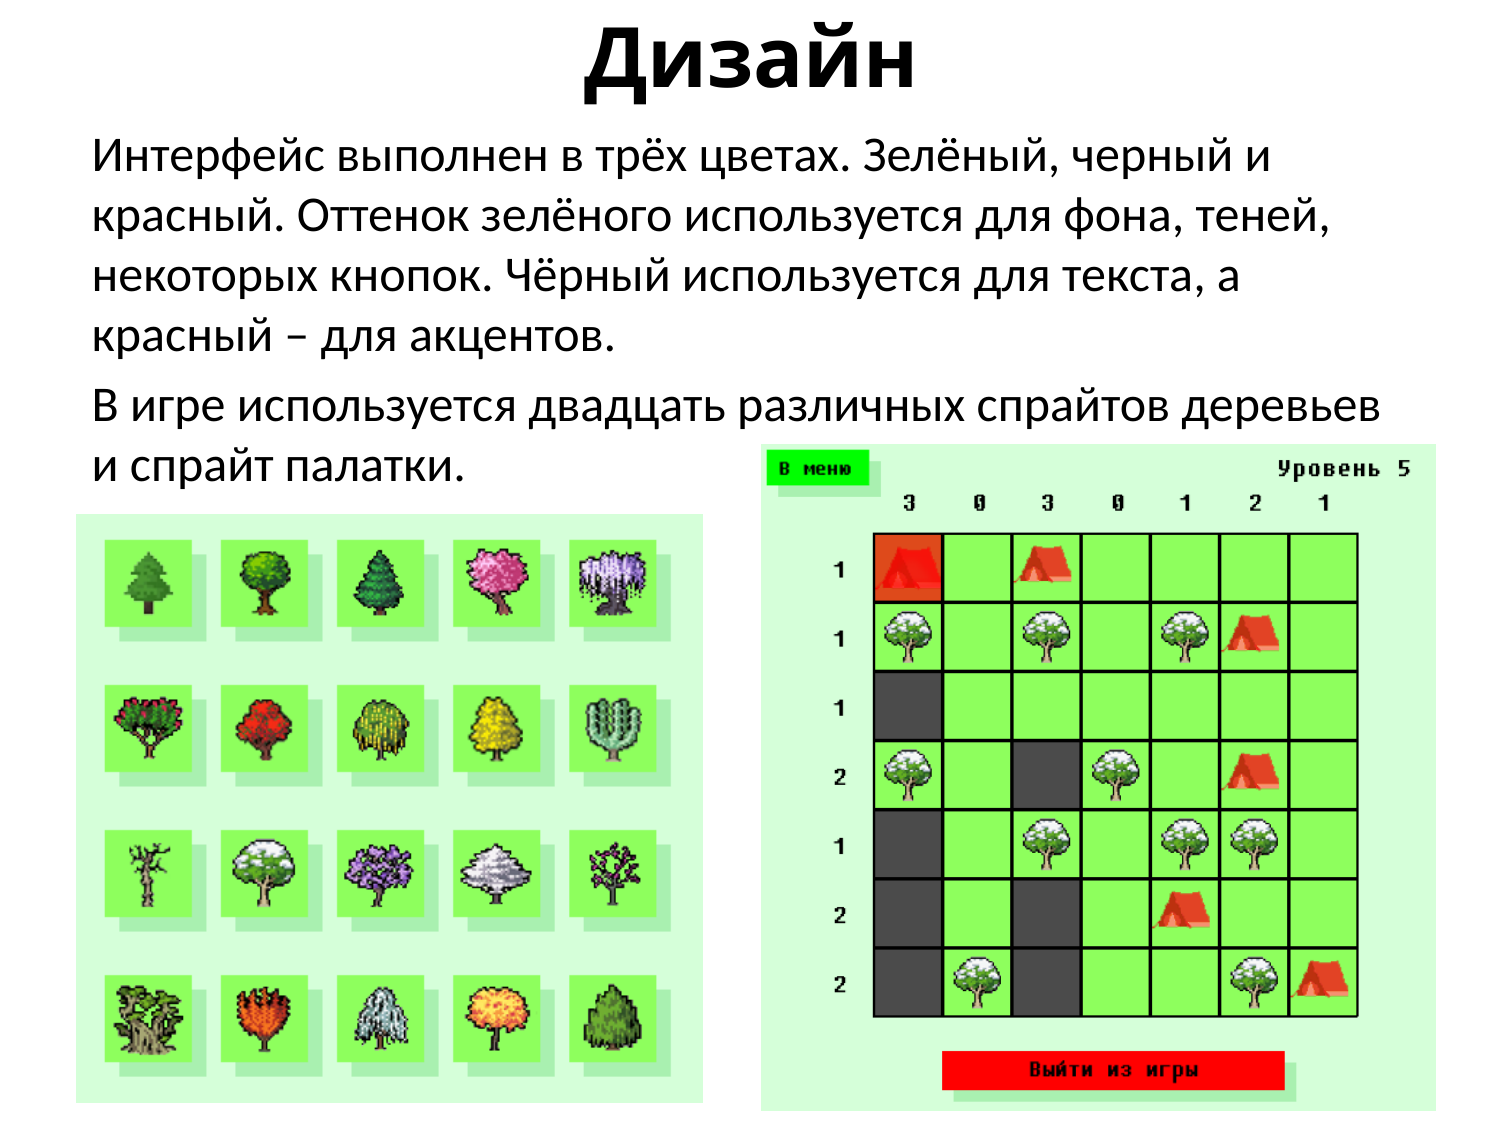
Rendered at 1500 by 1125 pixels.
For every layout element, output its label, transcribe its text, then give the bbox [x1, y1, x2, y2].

picture [761, 444, 1436, 1111]
list Интерфейс выполнен в трёх цветах. Зелёный, черный и красный. Оттенок зелёного используется для фона, теней, некоторых кнопок. Чёрный используется для текста, а красный – для акцентов. В игре используется двадцать различных спрайтов деревьев и спрайт палатки. [76, 113, 1427, 857]
title Дизайн [76, 0, 1427, 113]
picture [76, 514, 703, 1104]
